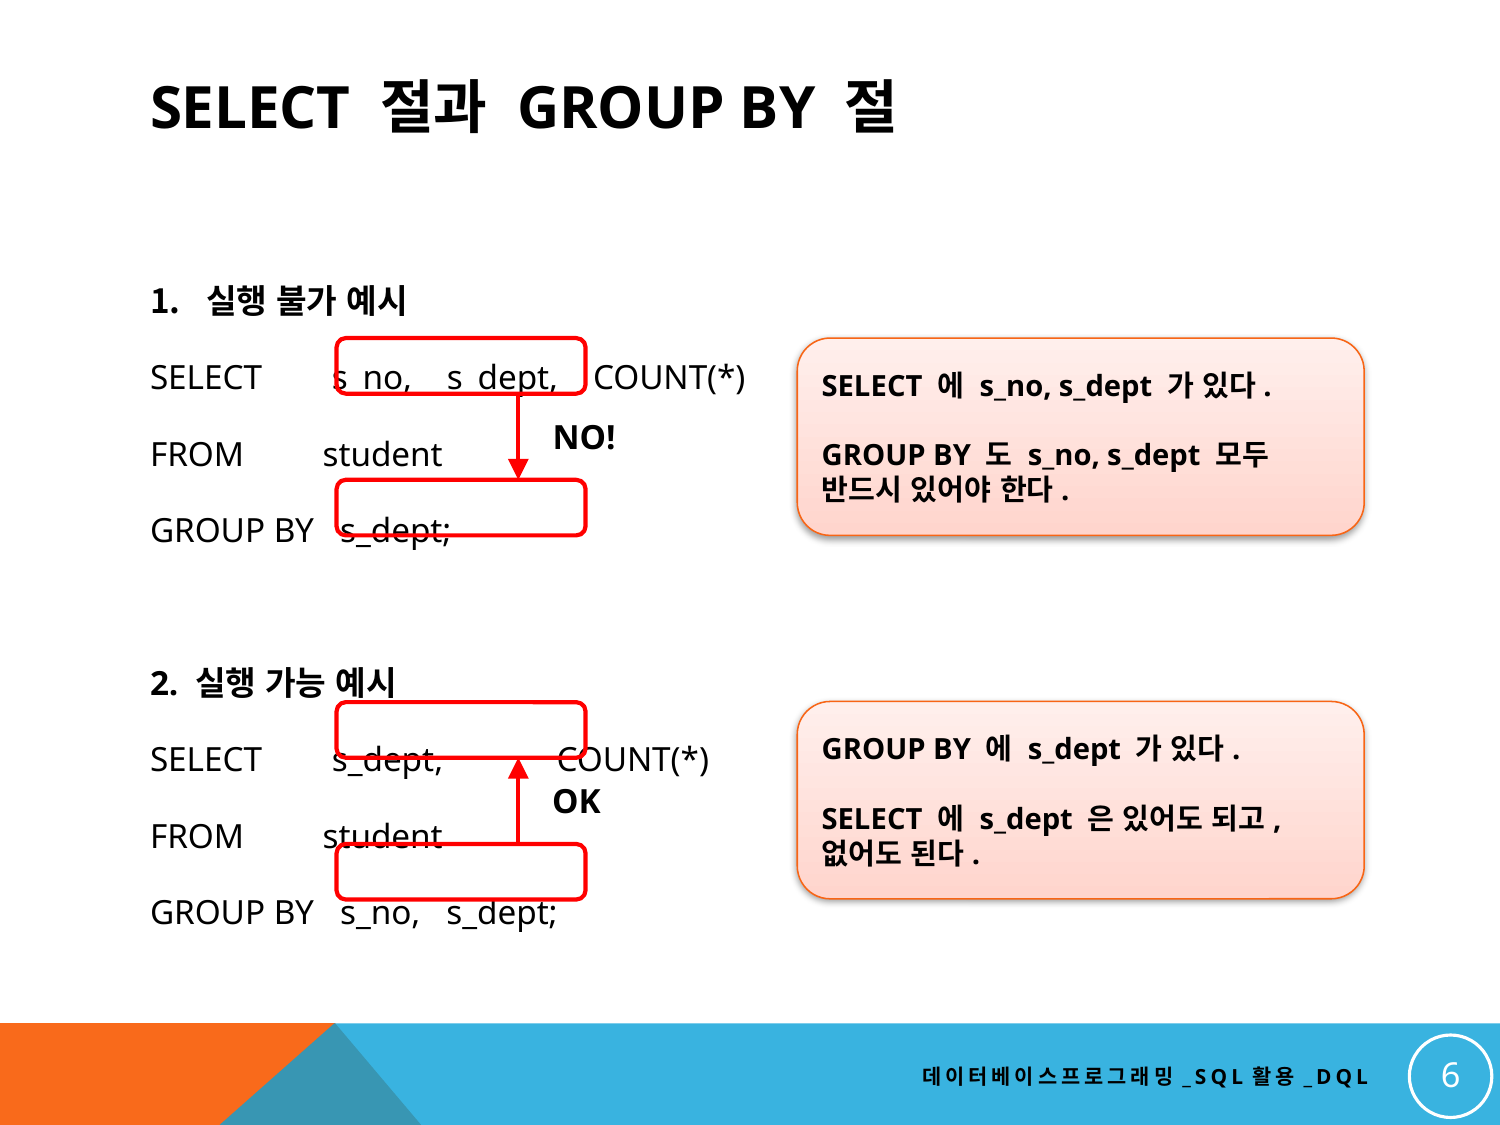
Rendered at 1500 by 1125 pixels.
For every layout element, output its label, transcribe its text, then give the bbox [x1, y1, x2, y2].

list 실행 불가 예시 SELECT s_no, s_dept, COUNT(*) FROM student GROUP BY s_dept; 2. 실행 가능 예시 SELECT s_dept, COUNT(*) FROM student GROUP BY s_no, s_dept; [135, 252, 1376, 940]
text_box OK [537, 773, 616, 828]
slide_number 6 [1407, 1033, 1494, 1120]
text_box [334, 477, 588, 538]
text_box SELECT 에 s_no, s_dept 가 있다. GROUP BY 도 s_no, s_dept 모두 반드시 있어야 한다. [796, 337, 1365, 537]
text_box NO! [537, 408, 631, 464]
text_box [334, 700, 588, 760]
text_box GROUP BY 에 s_dept 가 있다. SELECT 에 s_dept 은 있어도 되고, 없어도 된다. [796, 700, 1365, 900]
text_box [334, 335, 588, 396]
footer 데이터베이스프로그래밍_SQL활용_DQL [608, 1053, 1384, 1099]
text_box [334, 841, 588, 902]
title SELECT 절과 GROUP BY 절 [135, 60, 1369, 150]
